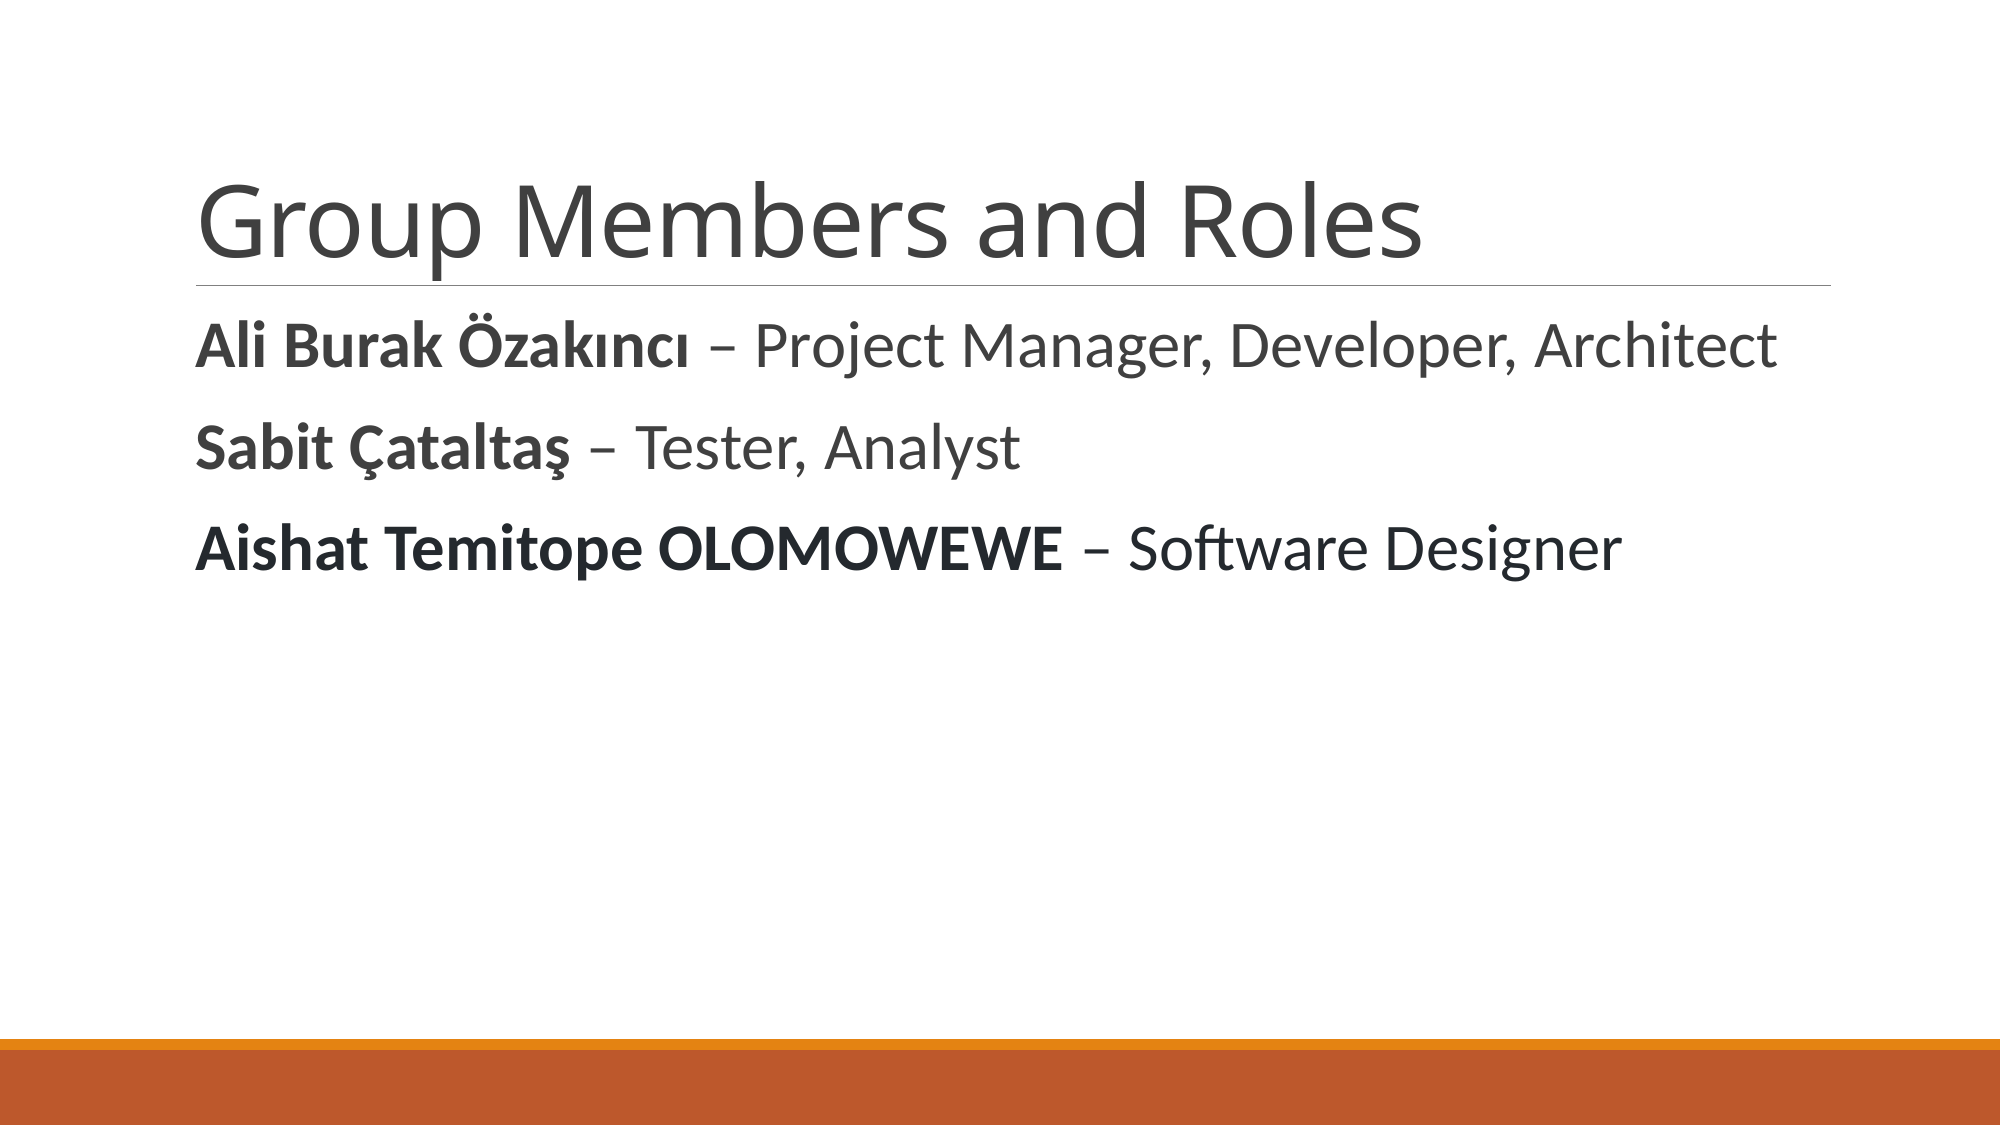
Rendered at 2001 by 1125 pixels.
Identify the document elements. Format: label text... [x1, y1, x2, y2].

list Ali Burak Özakıncı – Project Manager, Developer, Architect Sabit Çataltaş – Tester, Analyst Aishat Temitope OLOMOWEWE – Software Designer [180, 302, 1830, 963]
title Group Members and Roles [180, 47, 1830, 285]
